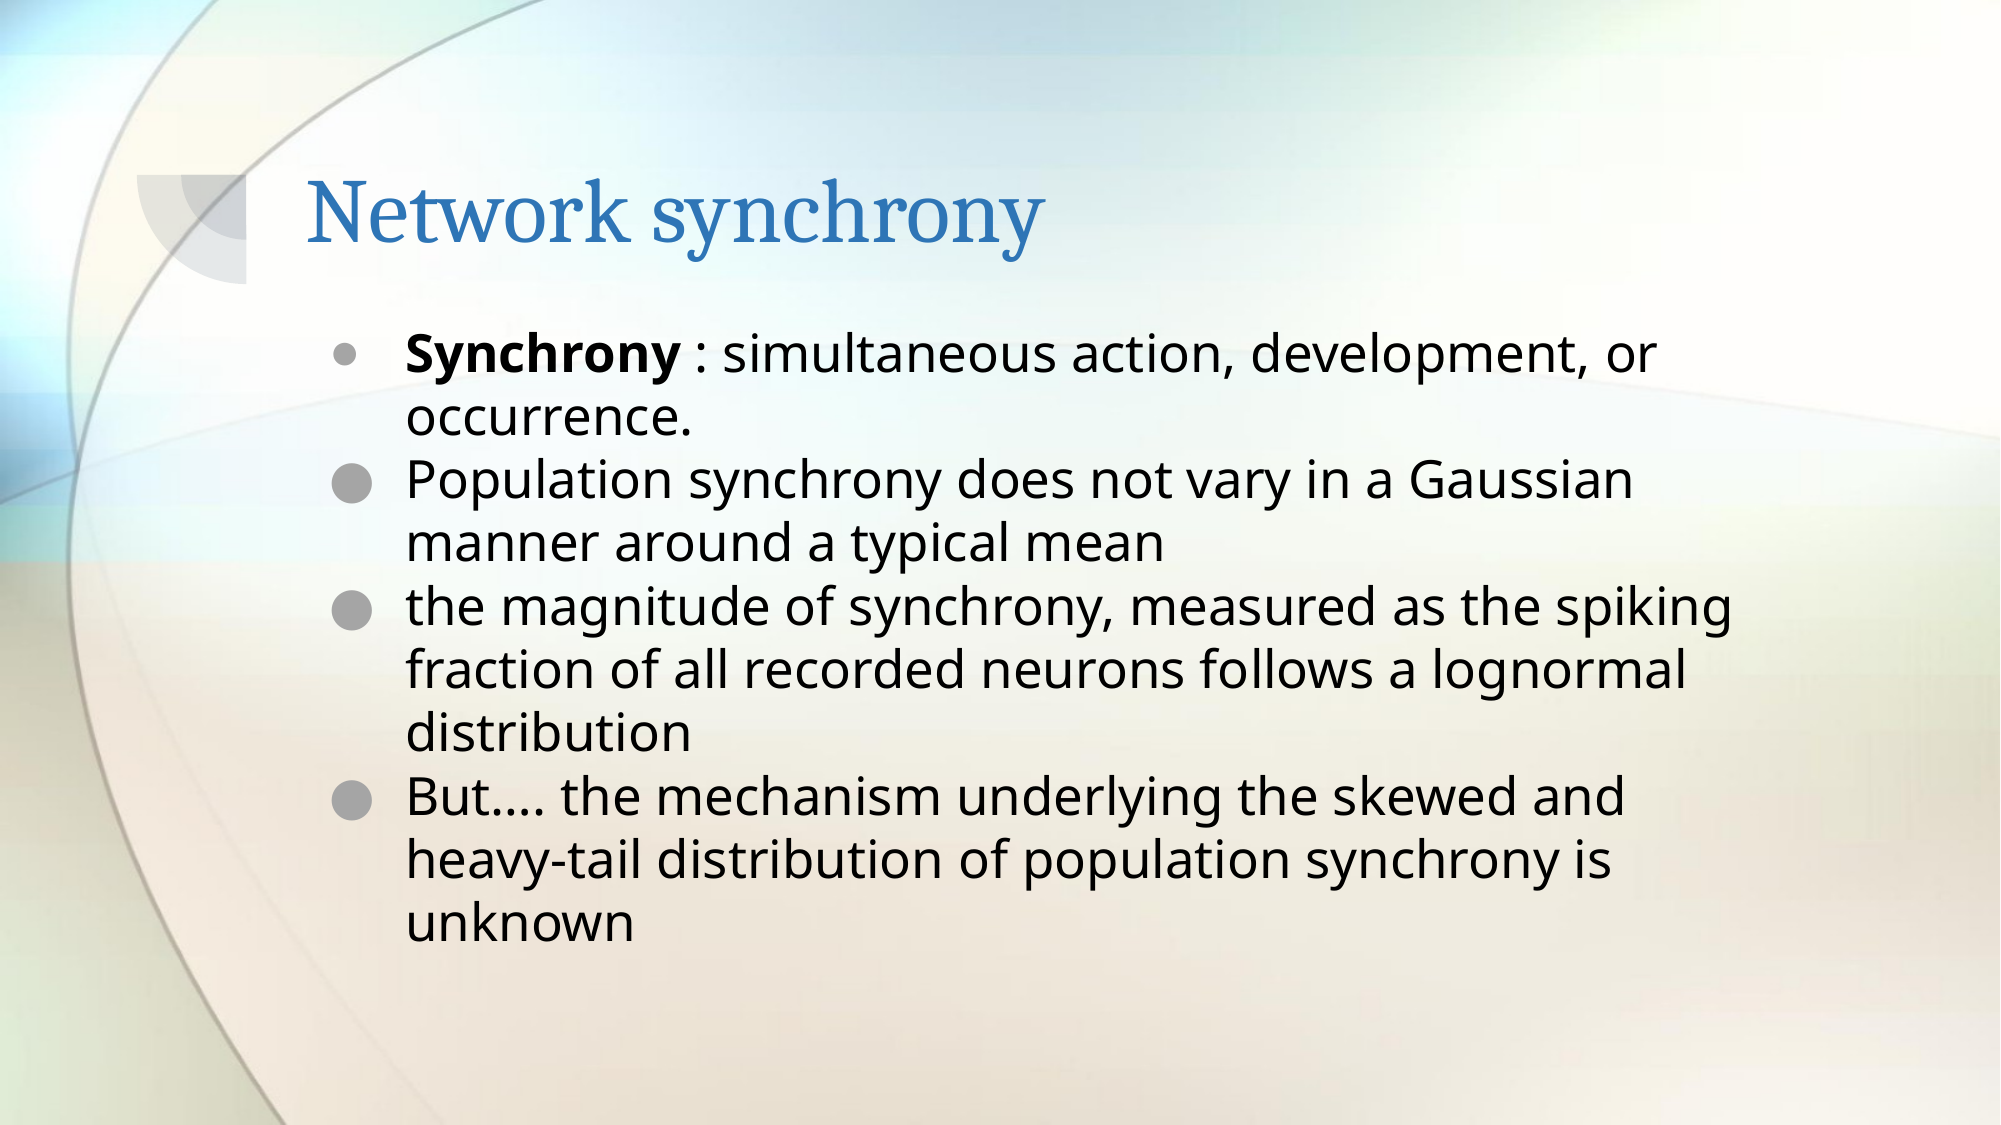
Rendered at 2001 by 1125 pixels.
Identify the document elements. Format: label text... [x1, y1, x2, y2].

picture [0, 0, 2001, 1125]
list Synchrony : simultaneous action, development, or occurrence. Population synchrony does not vary in a Gaussian manner around a typical mean the magnitude of synchrony, measured as the spiking fraction of all recorded neurons follows a lognormal distribution But…. the mechanism underlying the skewed and heavy-tail distribution of population synchrony is unknown [285, 299, 1823, 992]
title Network synchrony [285, 130, 1823, 266]
